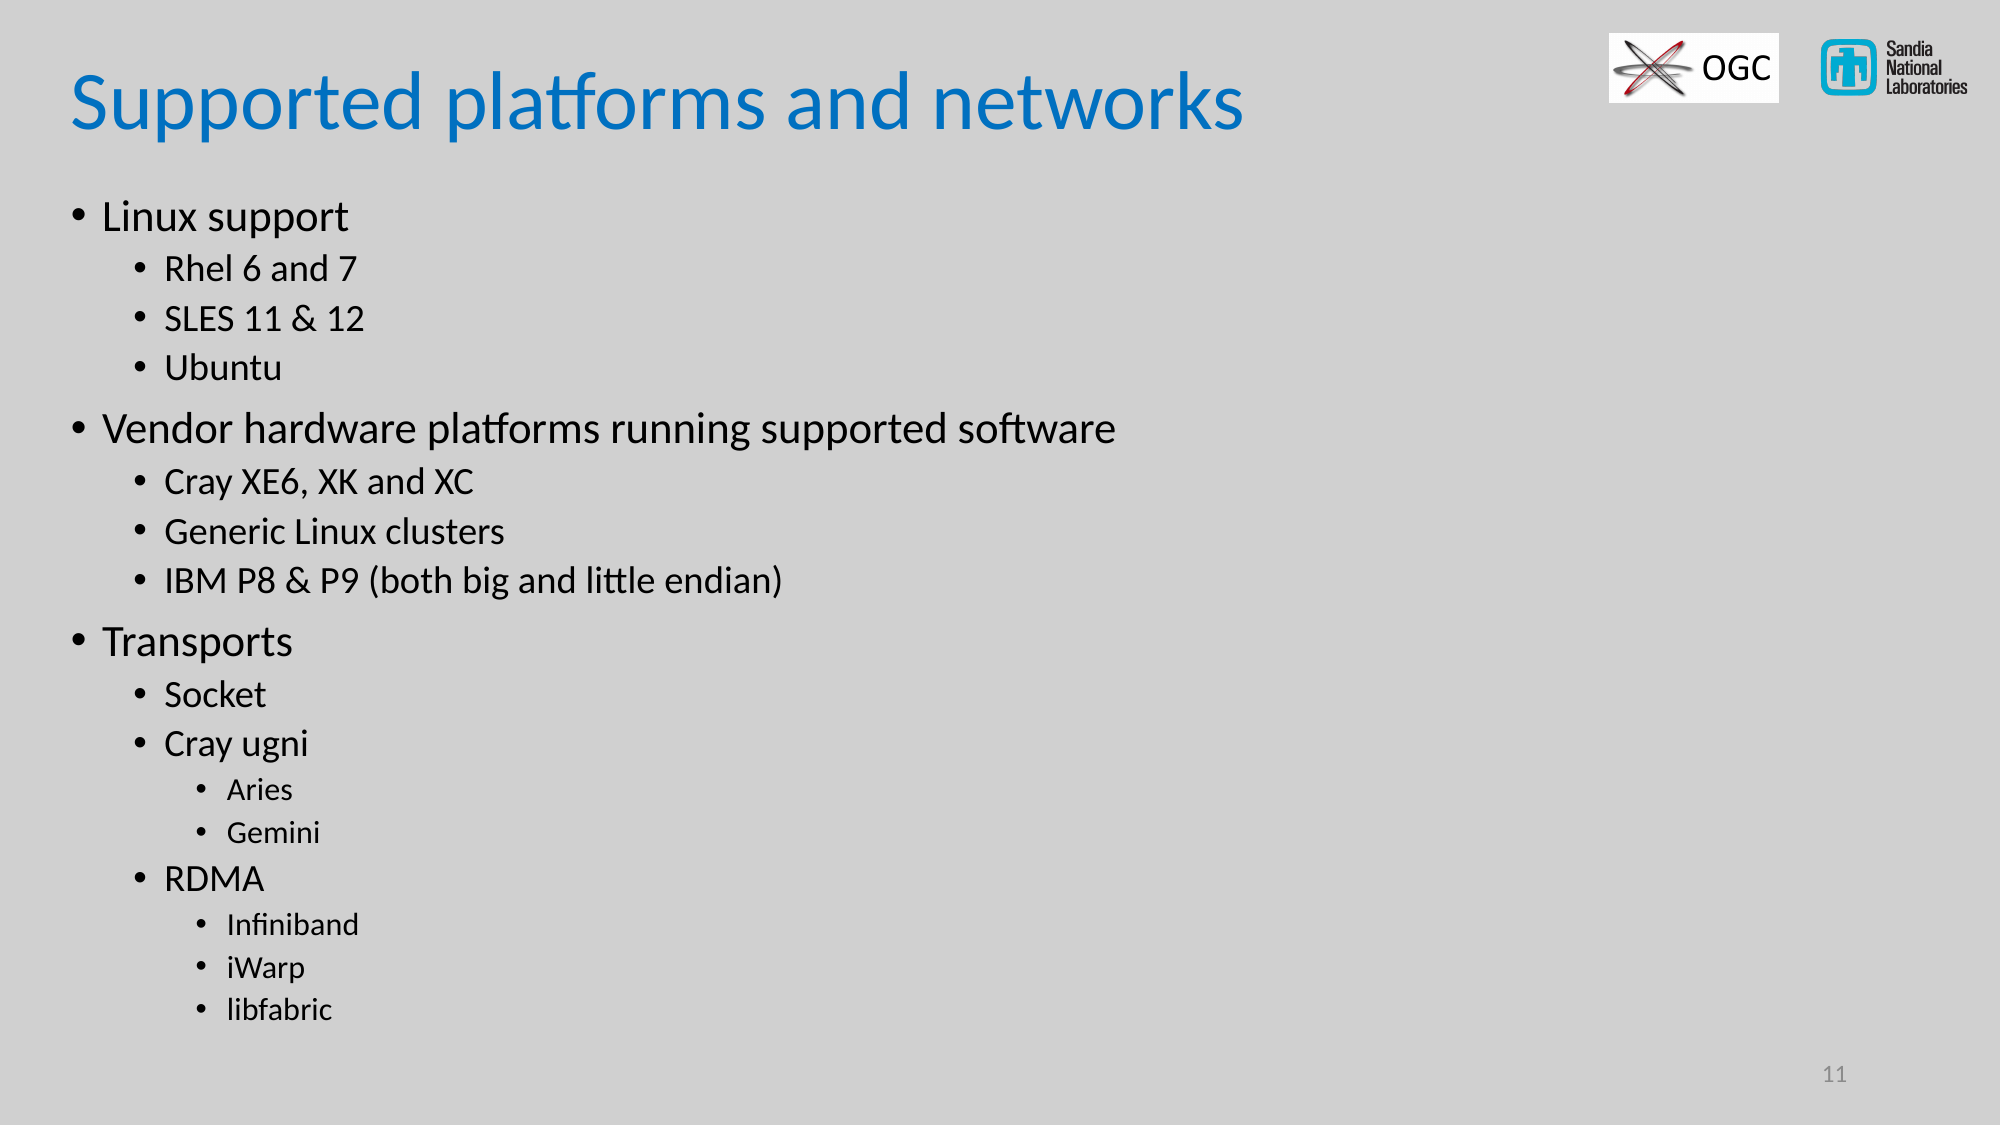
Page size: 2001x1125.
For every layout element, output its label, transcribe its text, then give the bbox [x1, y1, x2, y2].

picture [1817, 34, 1971, 102]
title Supported platforms and networks [55, 24, 1312, 181]
slide_number 11 [1412, 1042, 1863, 1103]
picture [1608, 33, 1779, 103]
list Linux support Rhel 6 and 7 SLES 11 & 12 Ubuntu Vendor hardware platforms running supported software Cray XE6, XK and XC Generic Linux clusters IBM P8 & P9 (both big and little endian) Transports Socket Cray ugni Aries Gemini RDMA Infiniband iWarp libfabric [55, 184, 1781, 1043]
